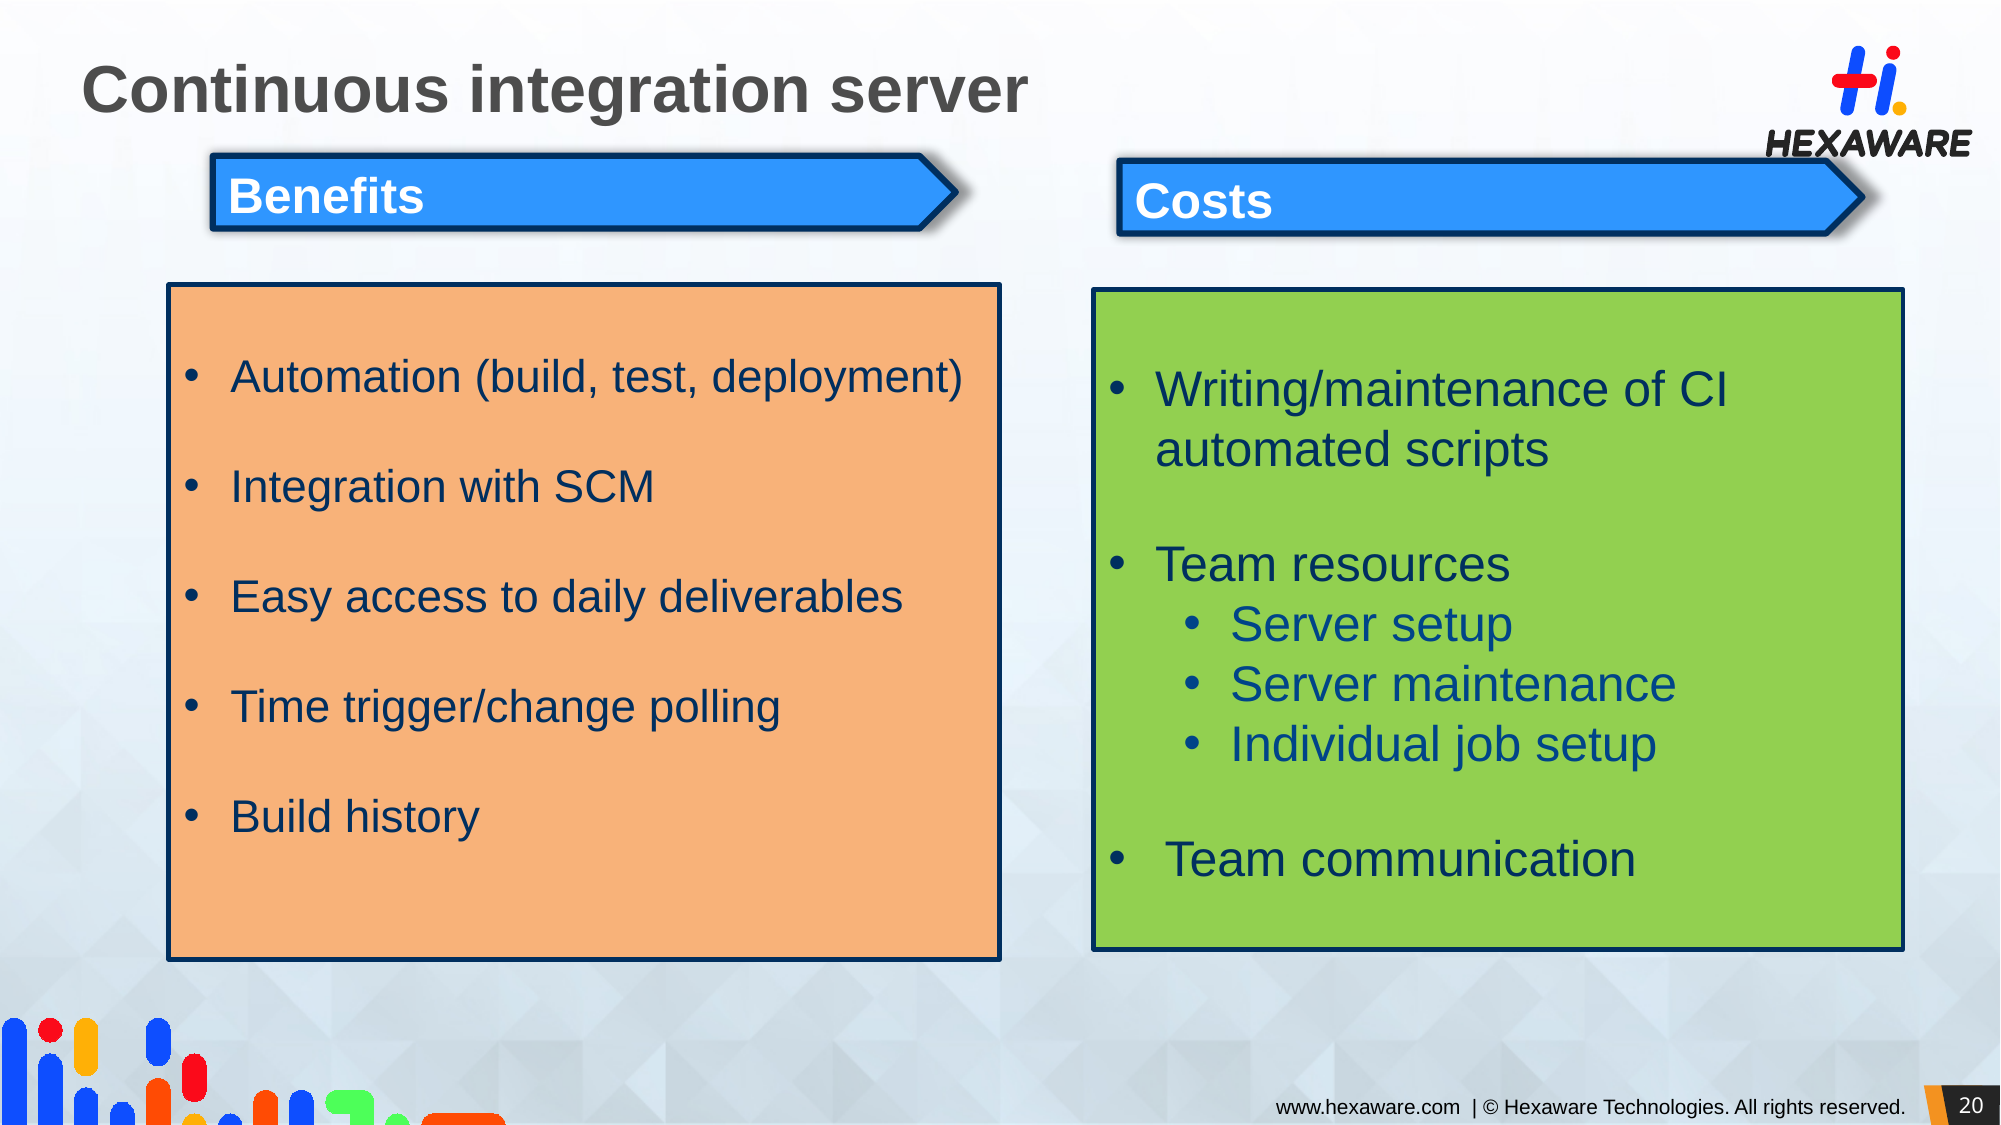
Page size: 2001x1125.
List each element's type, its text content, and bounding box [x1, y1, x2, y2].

picture [0, 0, 2001, 1125]
text_box Writing/maintenance of CI automated scripts Team resources Server setup Server maintenance Individual job setup Team communication [1093, 289, 1903, 950]
text_box Costs [1119, 160, 1863, 234]
text_box Automation (build, test, deployment) Integration with SCM Easy access to daily deliverables Time trigger/change polling Build history [168, 284, 1000, 960]
list [67, 258, 1933, 1062]
title Continuous integration server [70, 35, 1521, 136]
text_box Benefits [212, 155, 956, 229]
